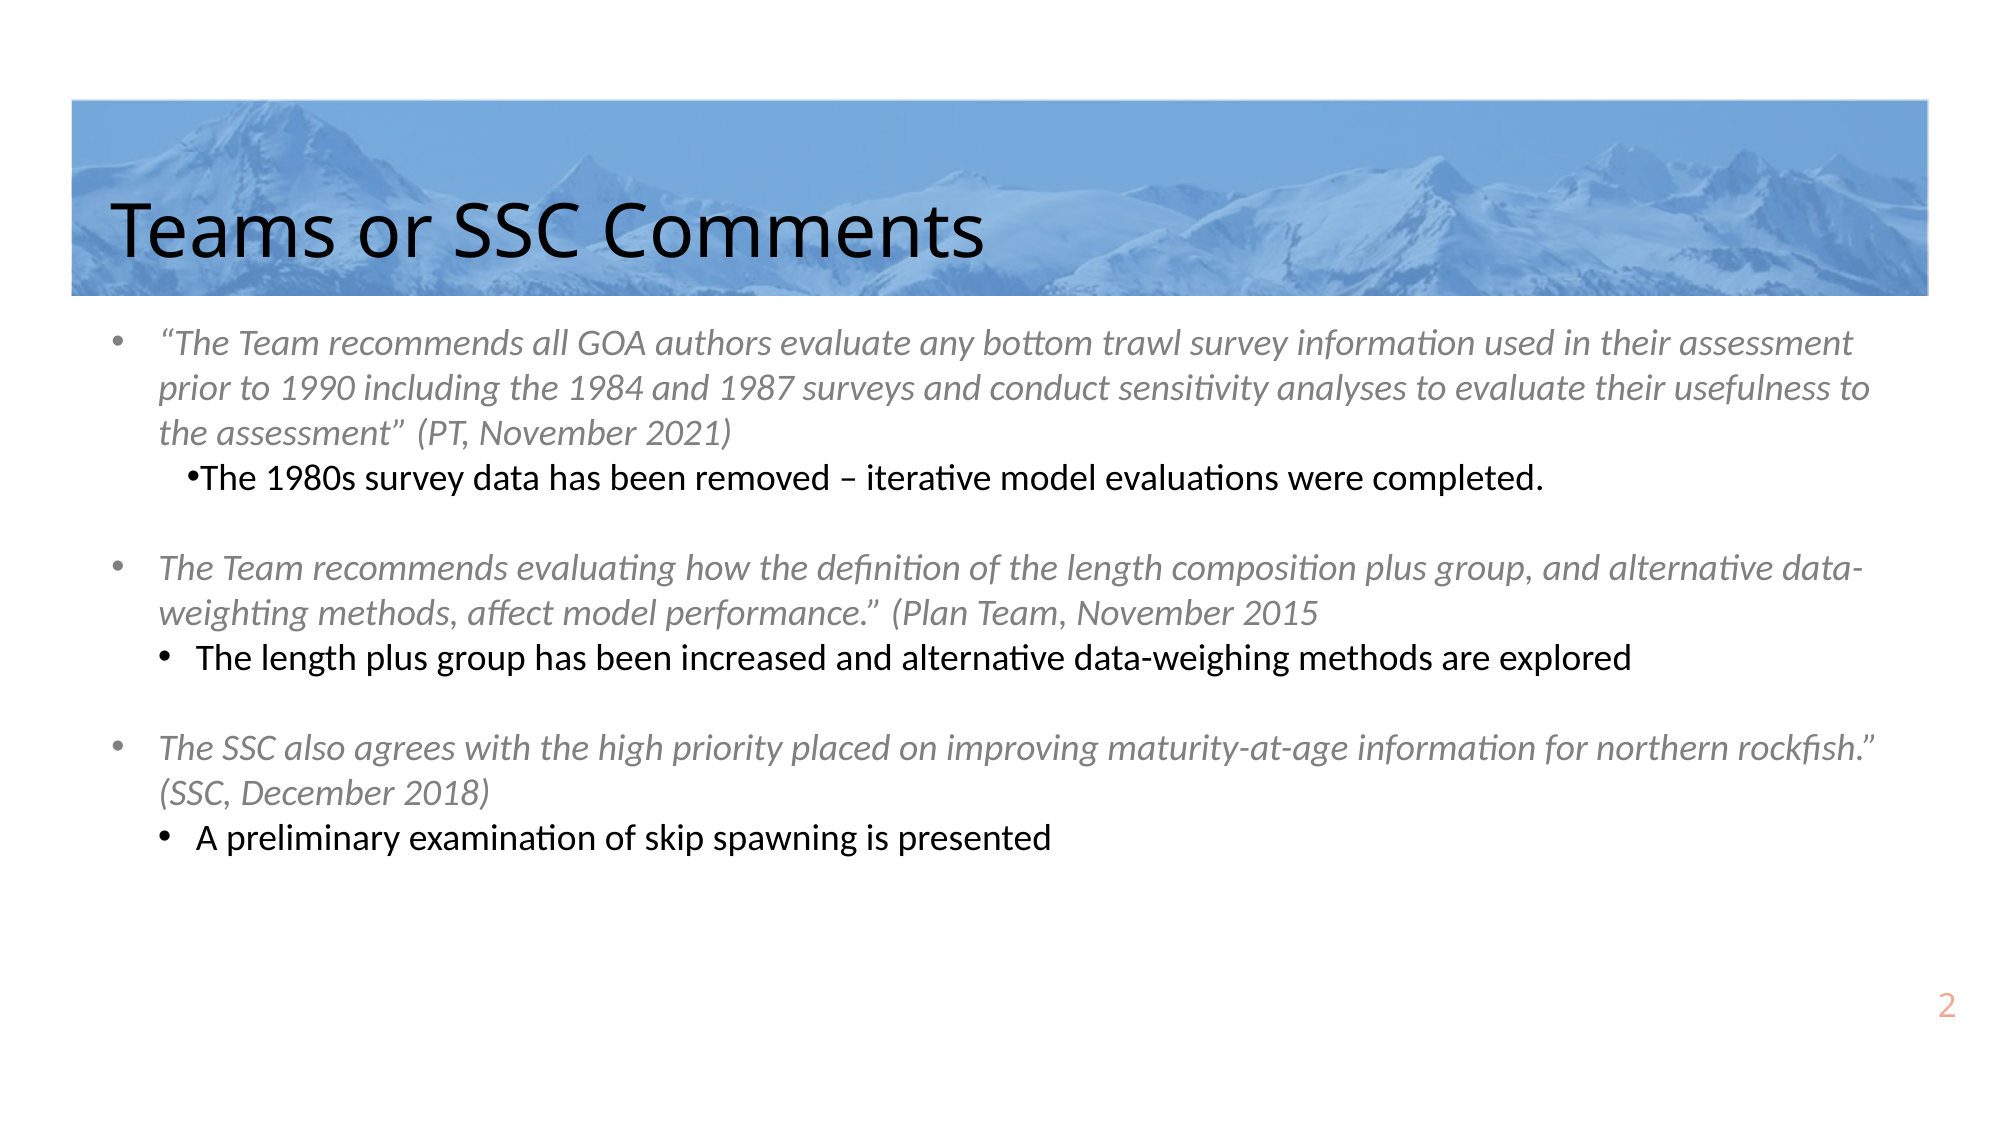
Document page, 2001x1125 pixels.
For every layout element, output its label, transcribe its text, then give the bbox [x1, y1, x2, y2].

slide_number 2 [1732, 977, 1972, 1037]
title Teams or SSC Comments [95, 115, 1905, 282]
text_box “The Team recommends all GOA authors evaluate any bottom trawl survey information used in their assessment prior to 1990 including the 1984 and 1987 surveys and conduct sensitivity analyses to evaluate their usefulness to the assessment” (PT, November 2021) The 1980s survey data has been removed – iterative model evaluations were completed. The Team recommends evaluating how the definition of the length composition plus group, and alternative data-weighting methods, affect model performance.” (Plan Team, November 2015 The length plus group has been increased and alternative data-weighing methods are explored The SSC also agrees with the high priority placed on improving maturity-at-age information for northern rockfish.” (SSC, December 2018) A preliminary examination of skip spawning is presented [96, 310, 1905, 866]
text_box [71, 99, 1929, 296]
